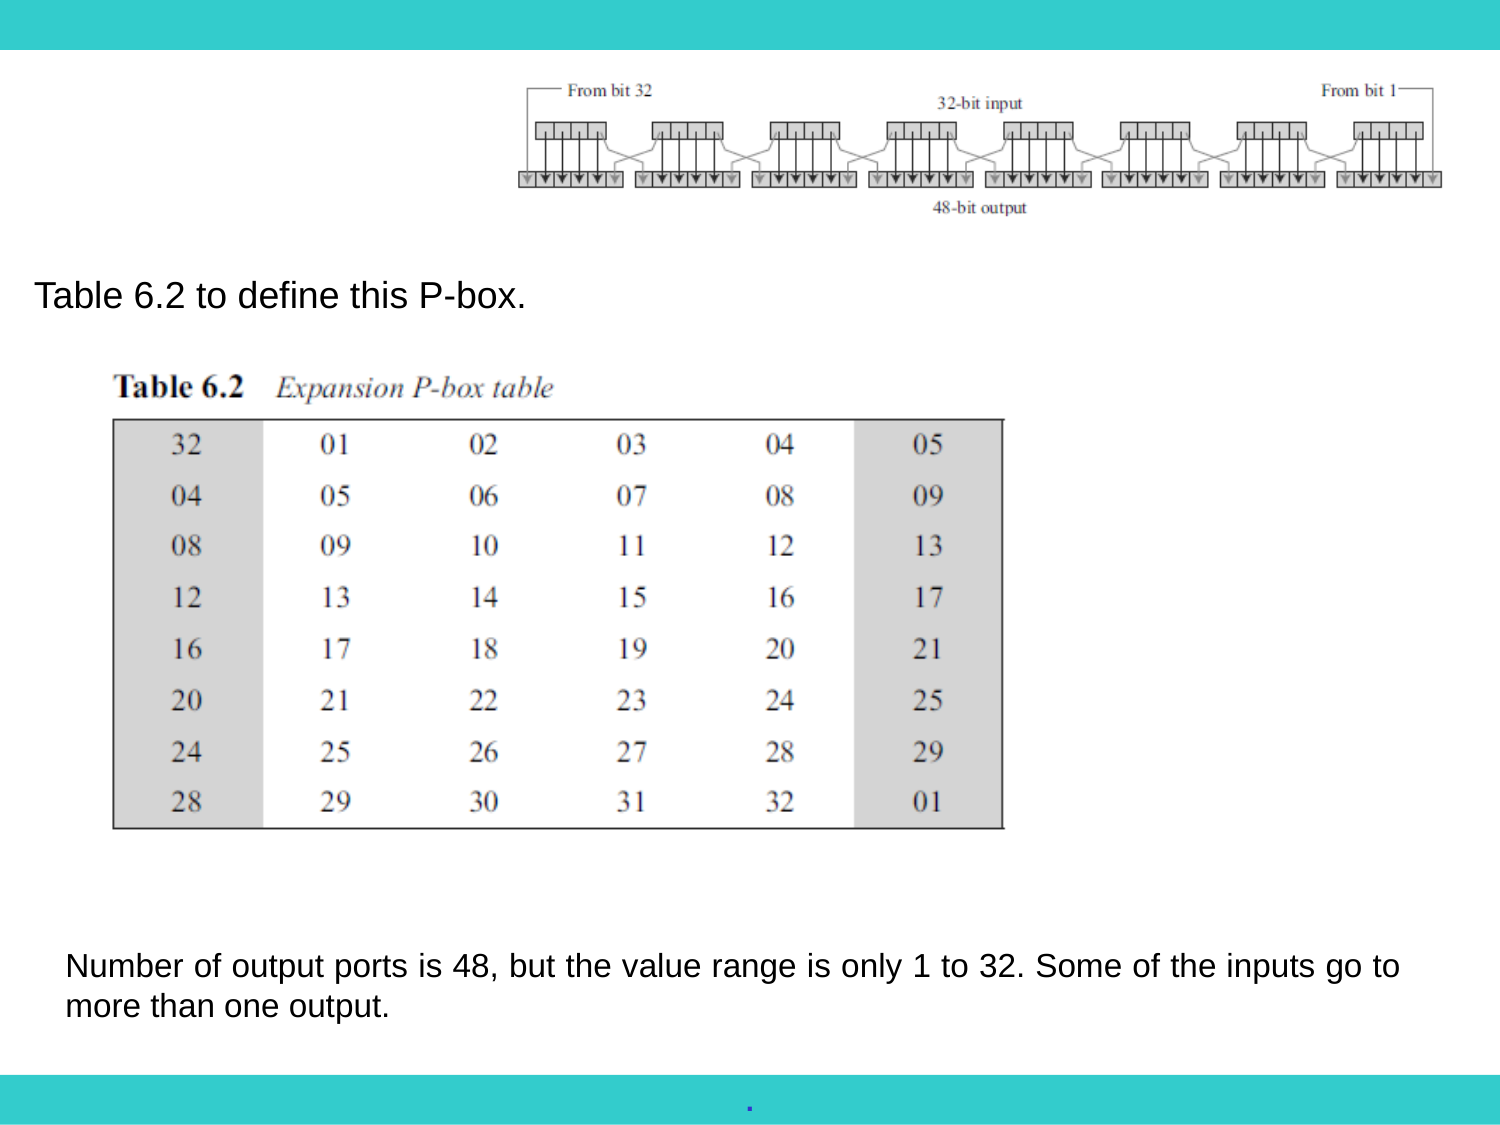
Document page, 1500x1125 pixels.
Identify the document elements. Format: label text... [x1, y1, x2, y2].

text_box . [0, 1074, 1500, 1125]
text_box [0, 0, 1500, 50]
picture [88, 364, 1024, 844]
text_box Number of output ports is 48, but the value range is only 1 to 32. Some of the inputs go to more than one output. [50, 936, 1418, 1032]
picture [517, 63, 1453, 222]
text_box Table 6.2 to define this P-box. [19, 263, 587, 324]
